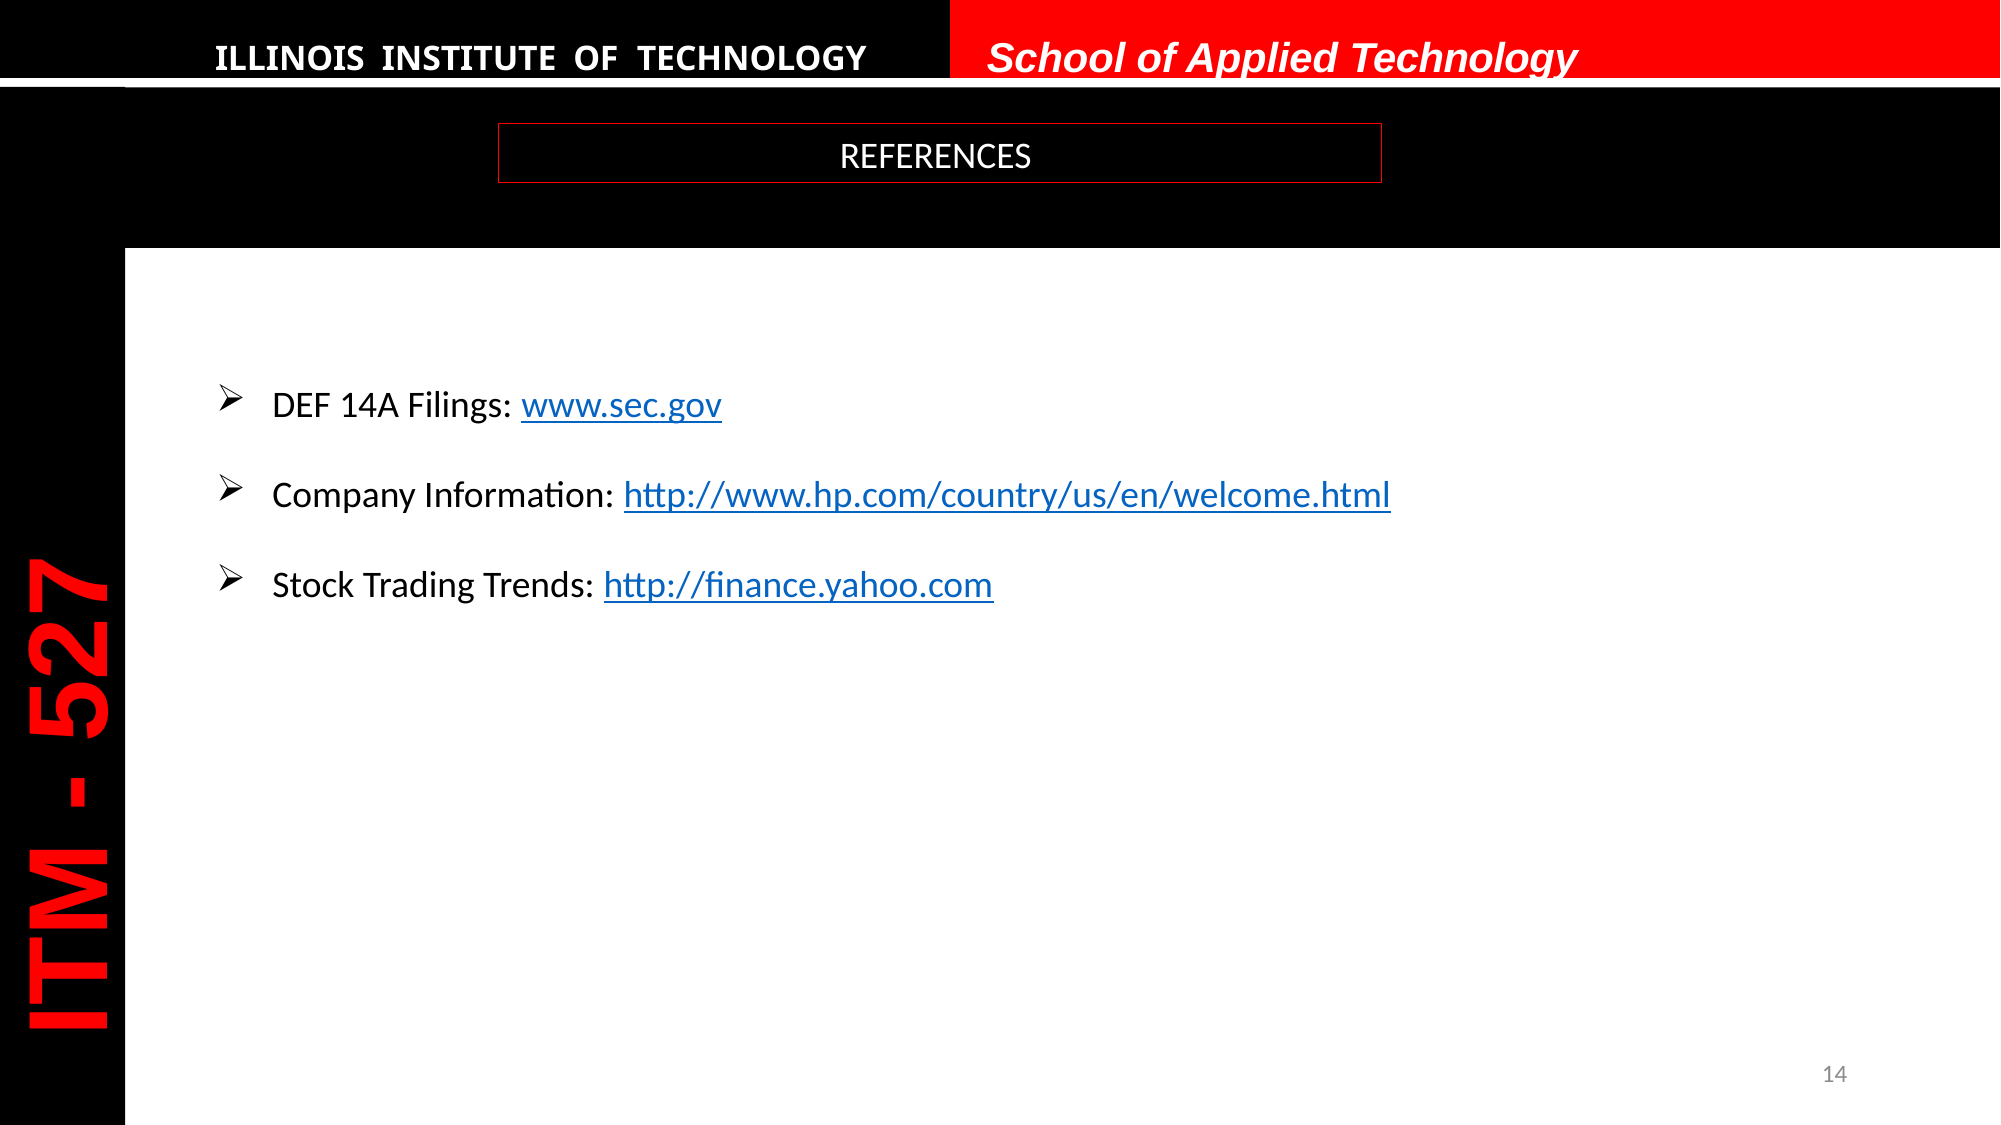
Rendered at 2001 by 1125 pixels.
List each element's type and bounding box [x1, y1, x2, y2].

text_box [0, 0, 2000, 1125]
